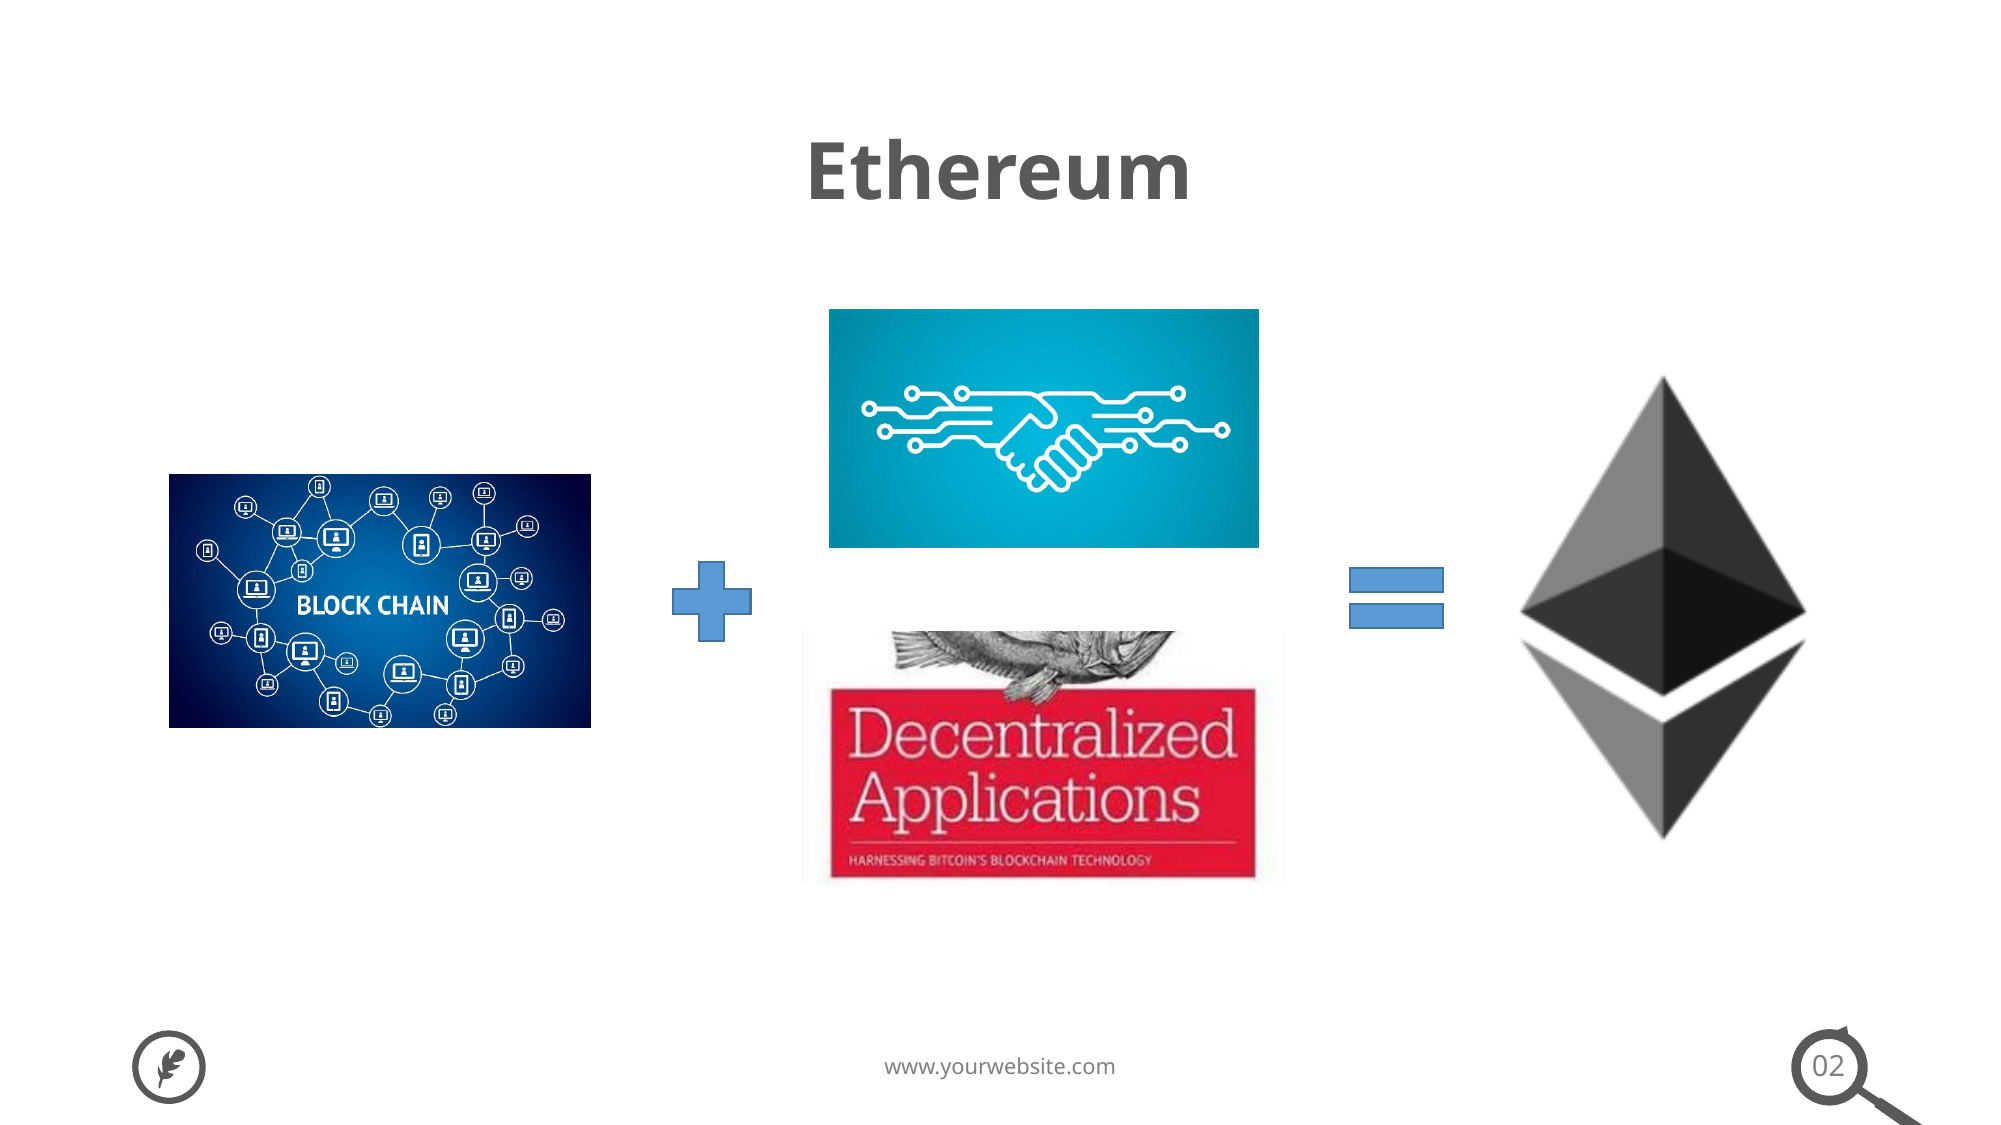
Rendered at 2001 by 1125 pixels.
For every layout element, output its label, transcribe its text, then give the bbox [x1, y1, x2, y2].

picture [829, 309, 897, 548]
picture [1199, 309, 1259, 548]
picture [860, 309, 1231, 548]
text_box [1349, 567, 1410, 593]
text_box www.yourwebsite.com [637, 1045, 1363, 1087]
picture [1410, 355, 1918, 863]
picture [801, 631, 1287, 886]
text_box Ethereum [249, 112, 1750, 235]
text_box [672, 561, 752, 642]
picture [168, 474, 591, 728]
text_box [1782, 1019, 1919, 1125]
text_box [1349, 603, 1410, 629]
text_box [135, 1033, 203, 1101]
